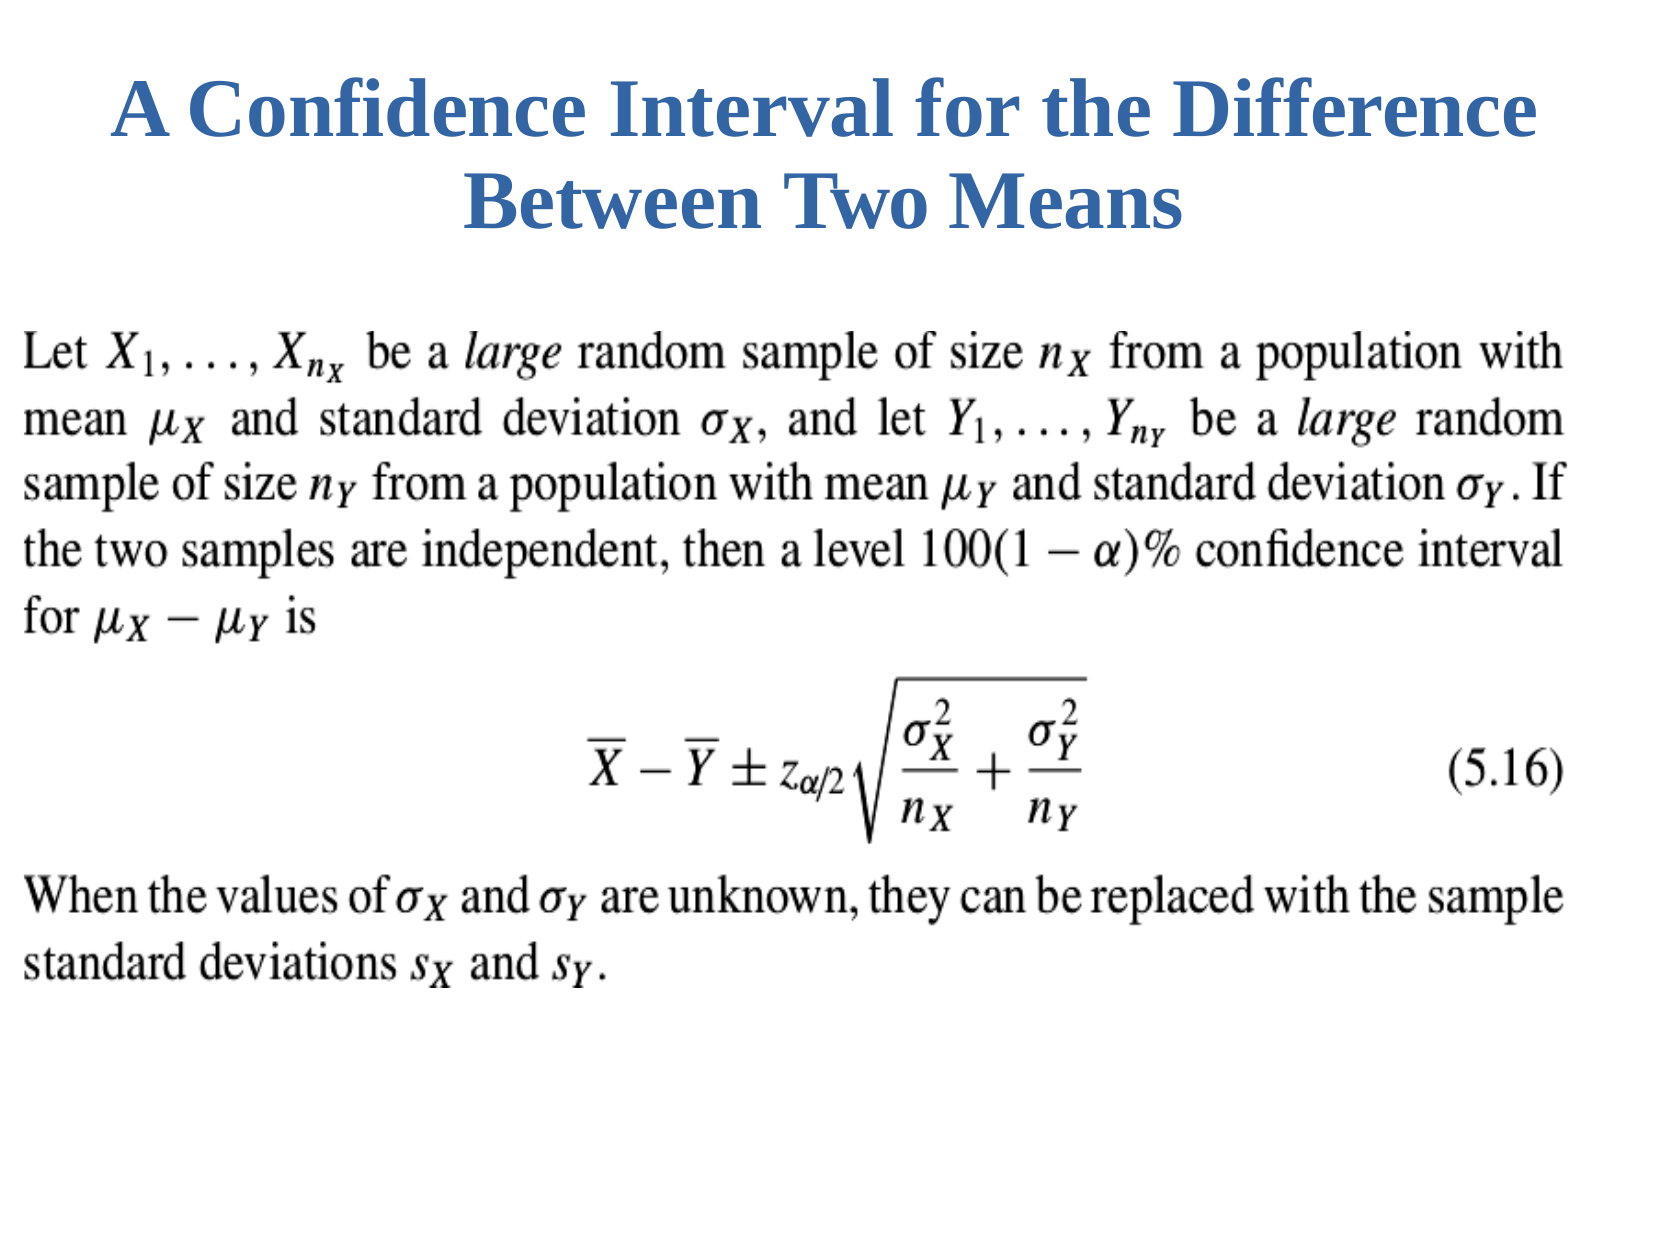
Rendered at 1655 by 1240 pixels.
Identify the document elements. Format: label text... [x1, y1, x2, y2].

title A Confidence Interval for the Difference Between Two Means [84, 39, 1570, 268]
text_box [23, 331, 1569, 988]
